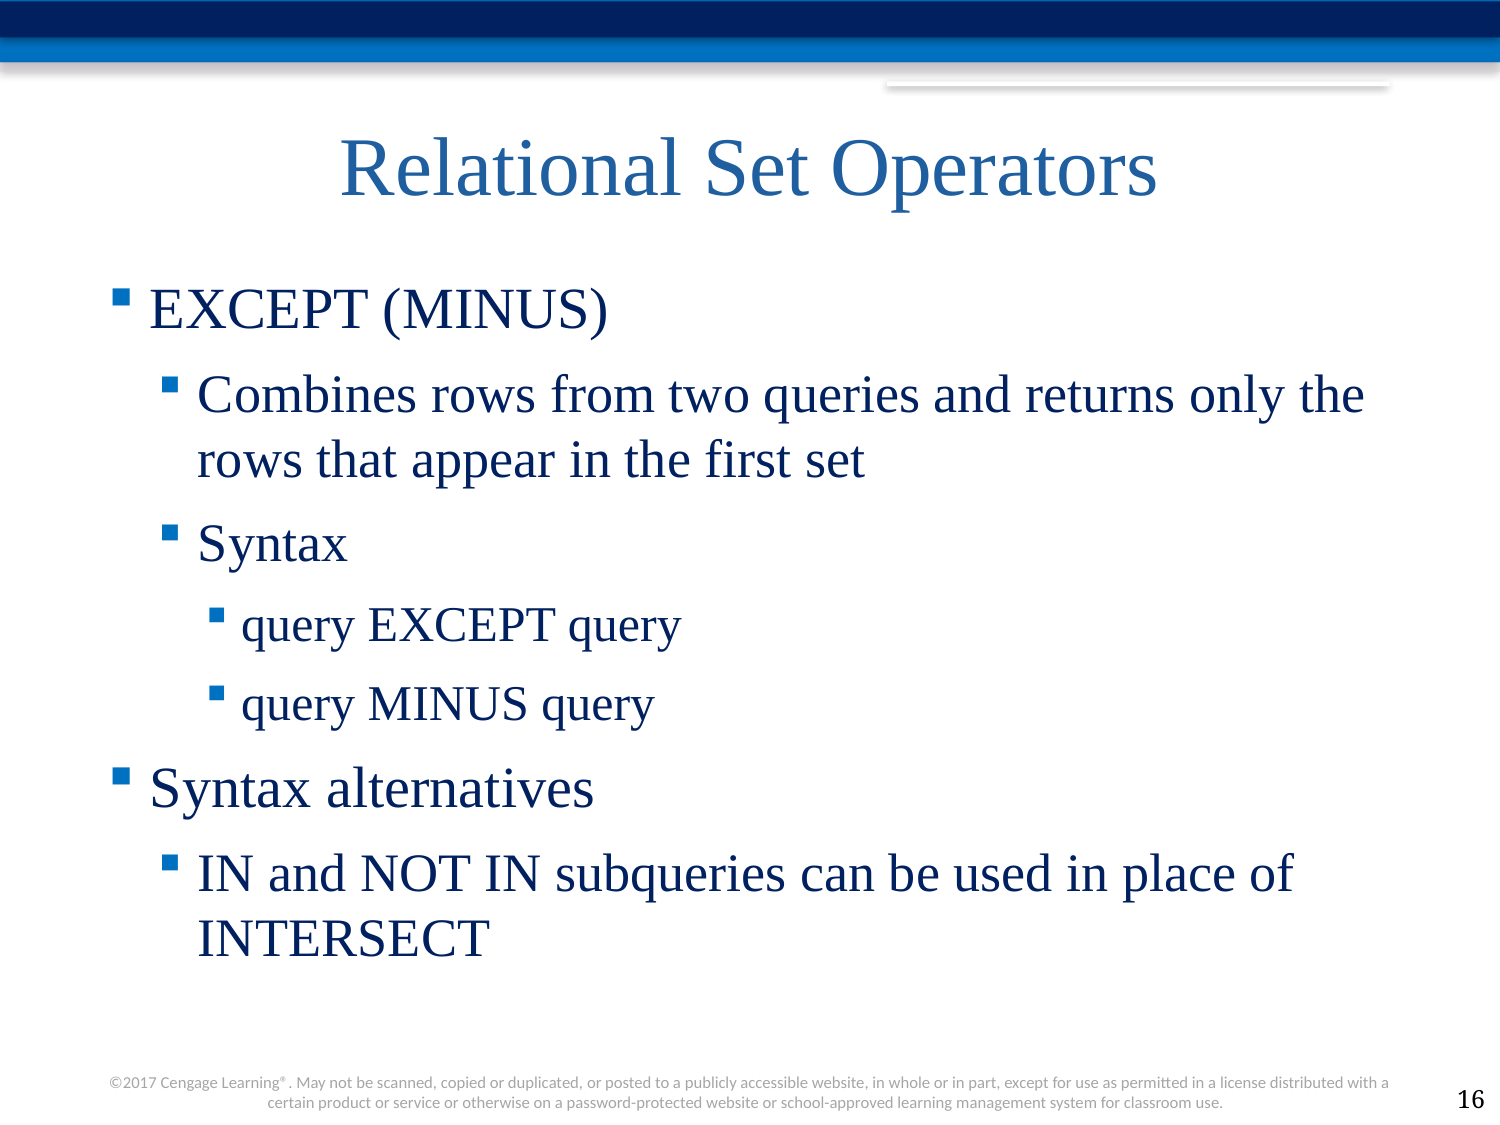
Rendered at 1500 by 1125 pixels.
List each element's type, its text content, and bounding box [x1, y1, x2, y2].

slide_number 16 [1425, 1074, 1500, 1125]
title Relational Set Operators [75, 75, 1425, 250]
list EXCEPT (MINUS) Combines rows from two queries and returns only the rows that appear in the first set Syntax query EXCEPT query query MINUS query Syntax alternatives IN and NOT IN subqueries can be used in place of INTERSECT [75, 262, 1425, 1066]
